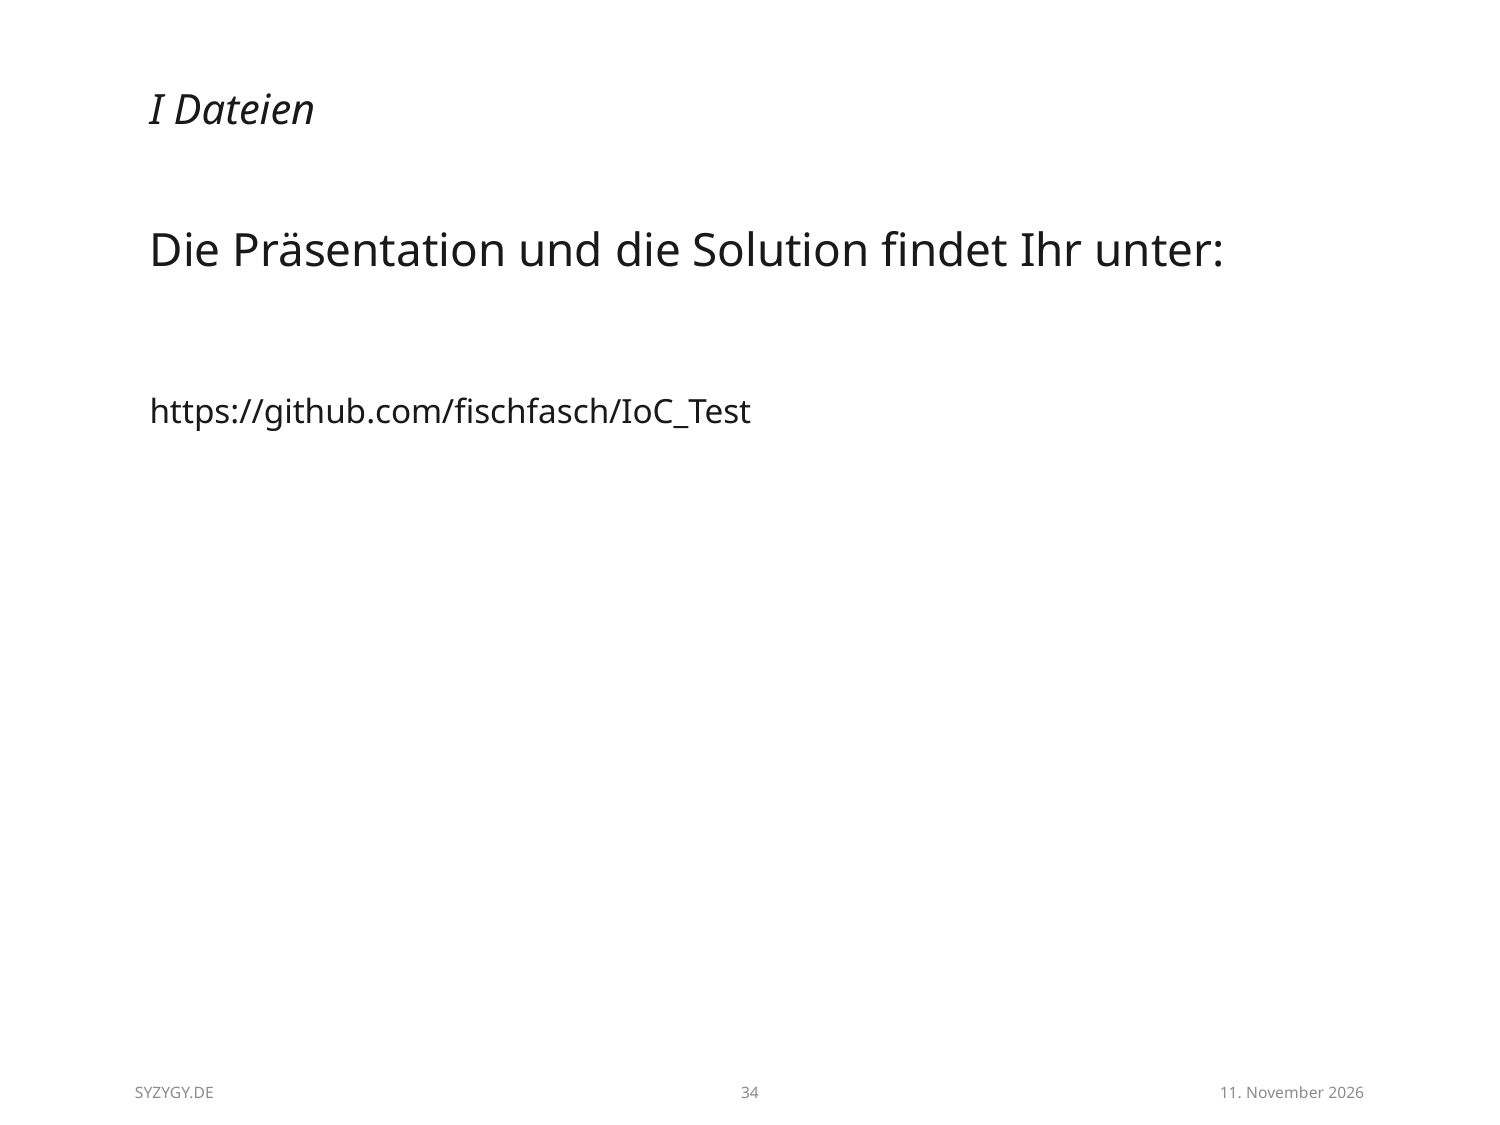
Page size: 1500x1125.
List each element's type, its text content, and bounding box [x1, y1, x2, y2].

text_box Die Präsentation und die Solution findet Ihr unter: https://github.com/fischfasch/IoC_Test [134, 208, 1365, 1047]
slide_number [1128, 1076, 1365, 1112]
slide_number 34 [702, 1076, 798, 1112]
text_box I Dateien [134, 60, 1365, 158]
footer SYZYGY.DE [134, 1076, 386, 1112]
